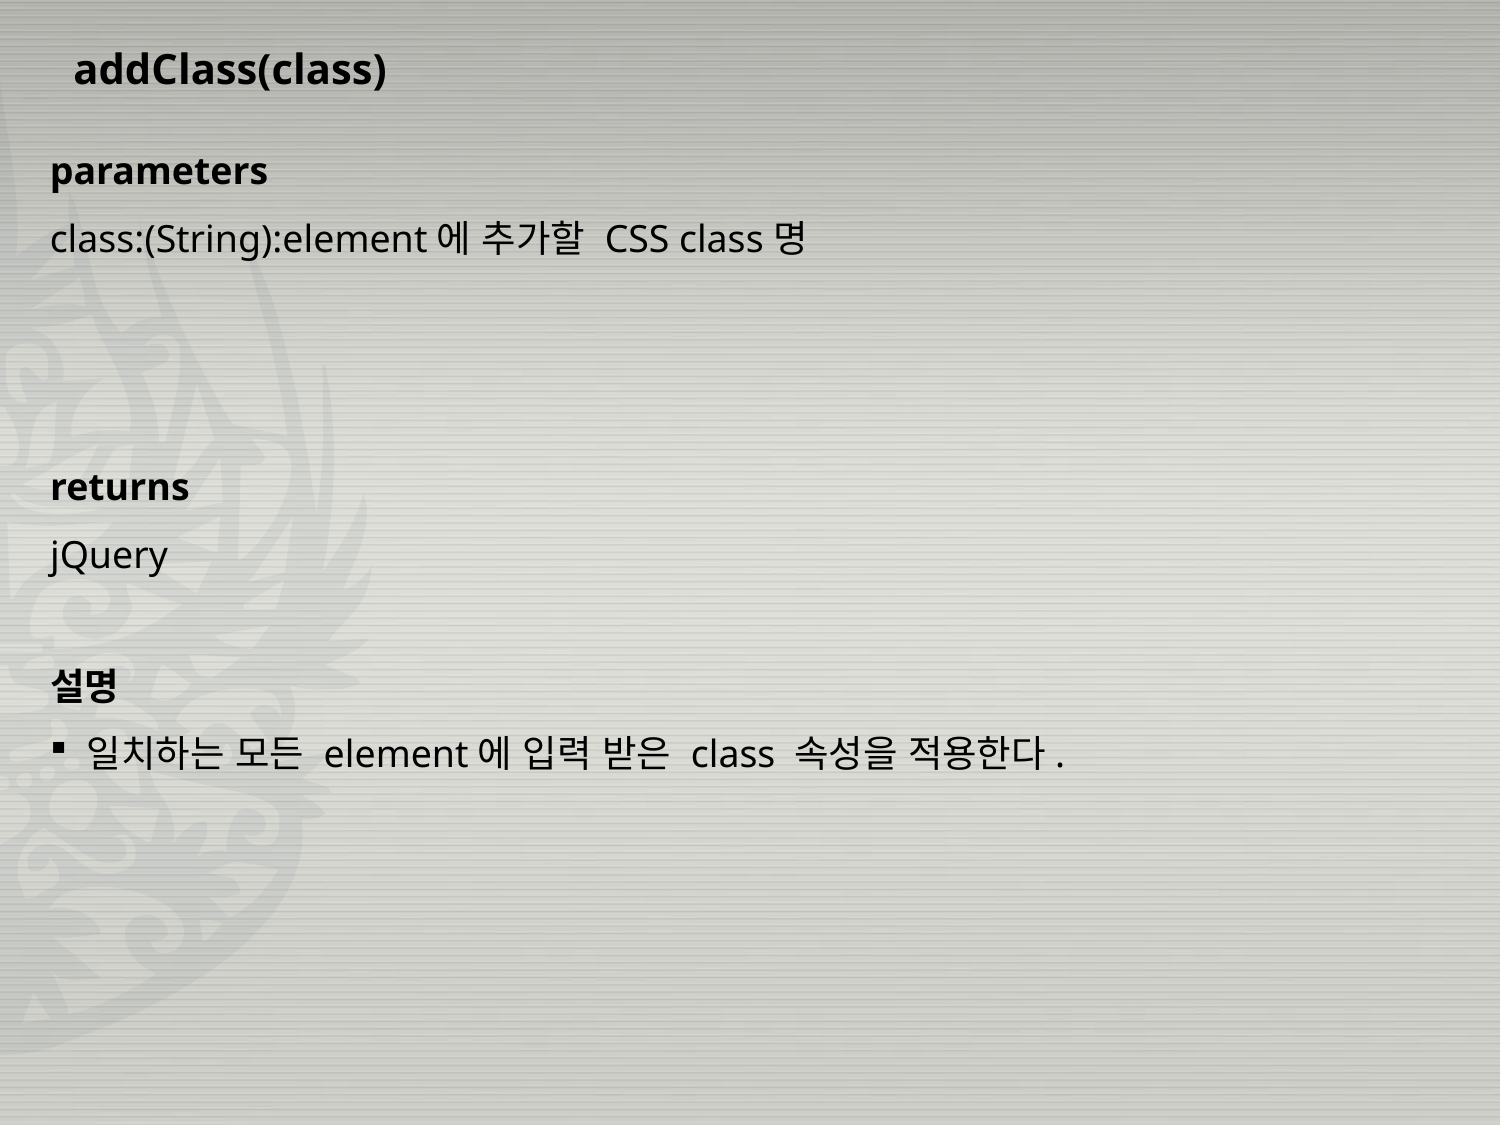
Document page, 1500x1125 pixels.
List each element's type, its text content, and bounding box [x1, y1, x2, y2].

text_box parameters class:(String):element에 추가할 CSS class명 [35, 117, 1500, 267]
text_box returns jQuery [35, 433, 1500, 584]
text_box 설명 일치하는 모든 element에 입력 받은 class 속성을 적용한다. [35, 632, 1500, 783]
text_box addClass(class) [58, 35, 1477, 100]
